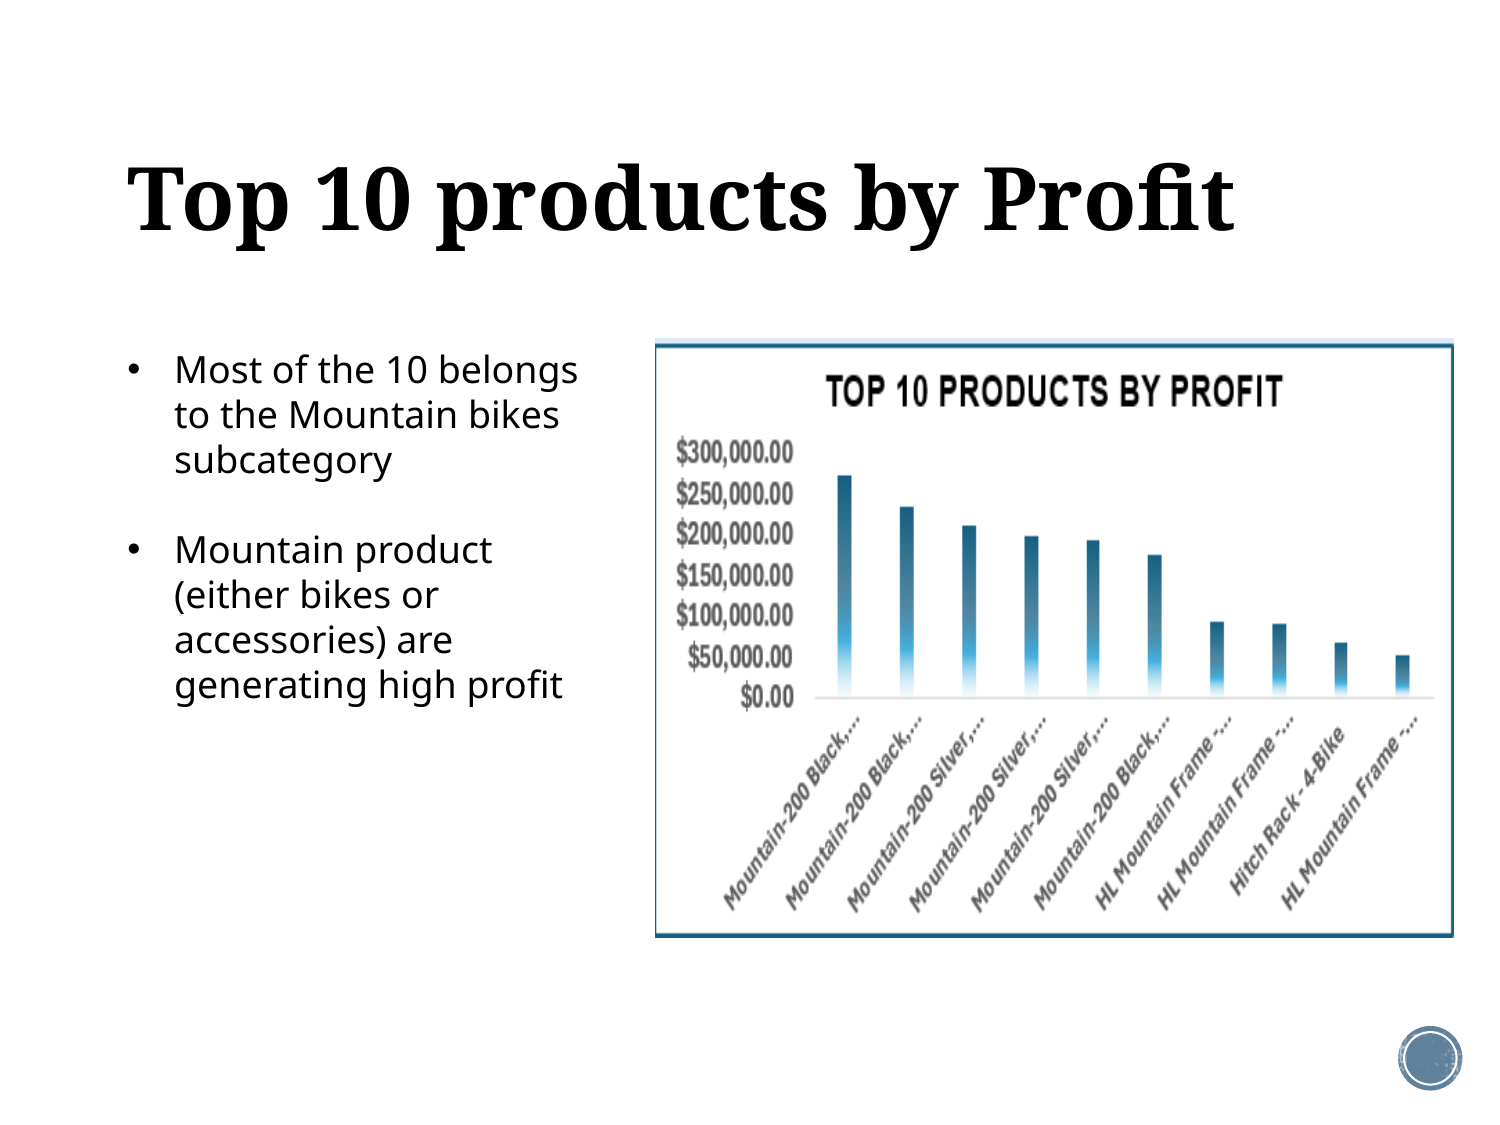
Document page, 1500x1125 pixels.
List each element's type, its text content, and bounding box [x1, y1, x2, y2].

title Top 10 products by Profit [112, 79, 1375, 325]
text_box Most of the 10 belongs to the Mountain bikes subcategory Mountain product (either bikes or accessories) are generating high profit [112, 338, 609, 758]
picture [655, 338, 1454, 938]
